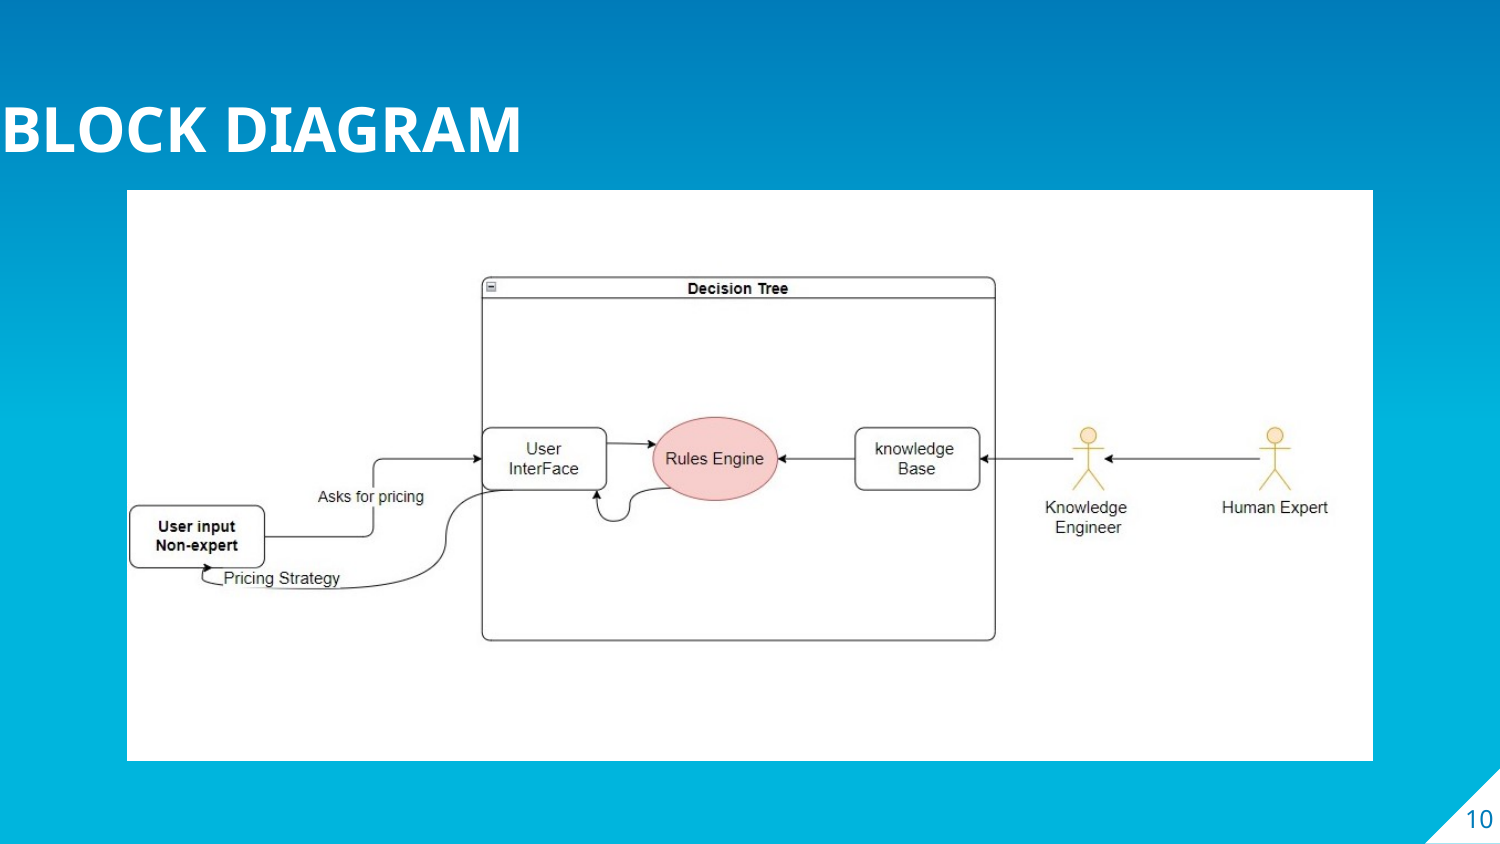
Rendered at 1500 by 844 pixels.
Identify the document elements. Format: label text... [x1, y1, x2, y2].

slide_number 10 [1418, 760, 1494, 838]
list BLOCK DIAGRAM [0, 67, 728, 181]
picture [120, 191, 1379, 772]
